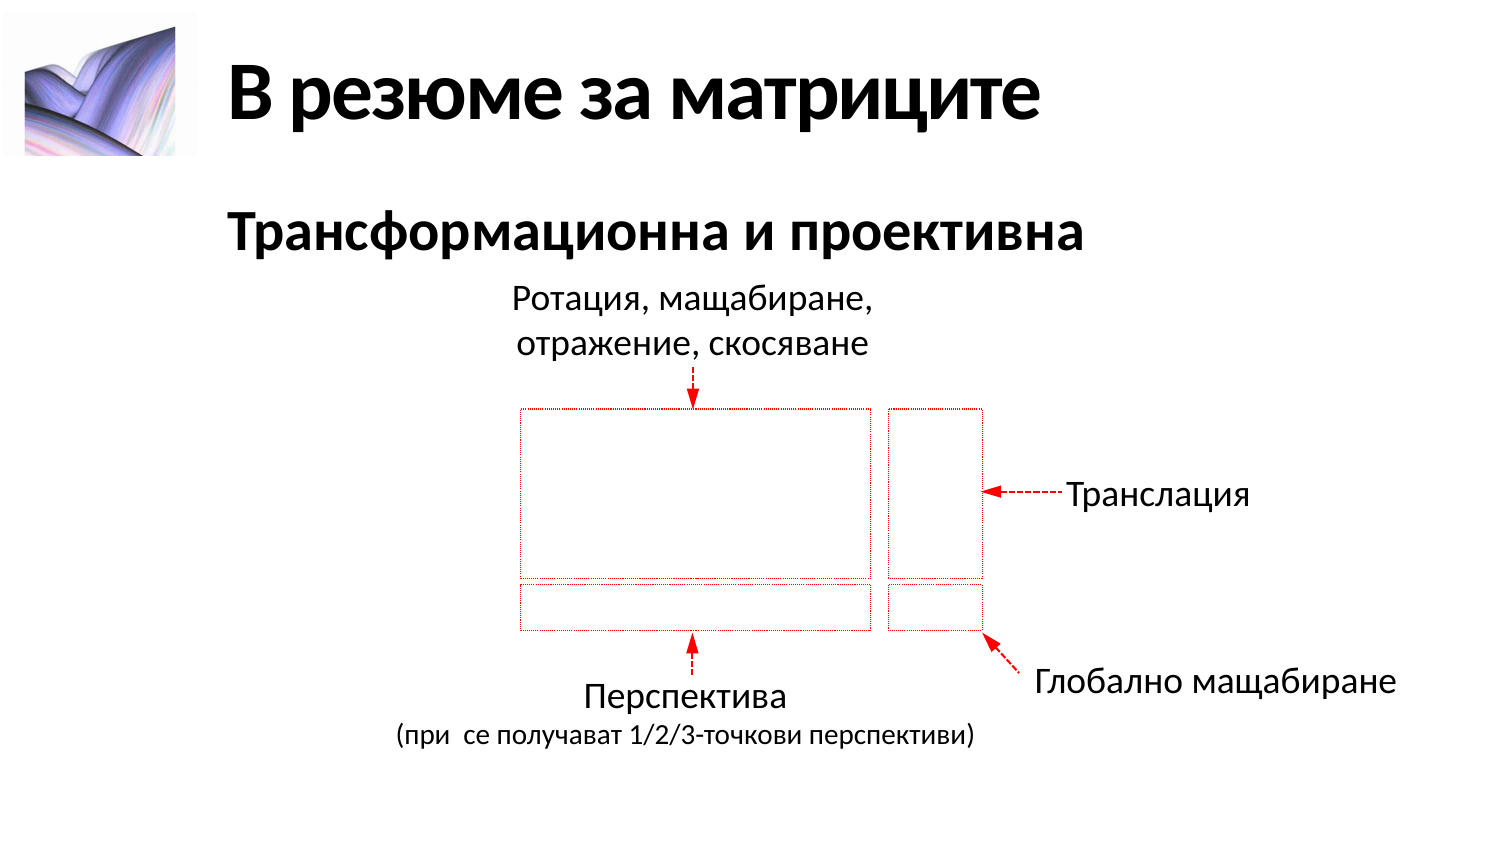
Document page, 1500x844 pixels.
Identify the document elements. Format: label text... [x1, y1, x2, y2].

text_box Ротация, мащабиране, отражение, скосяване [399, 265, 987, 371]
picture [3, 12, 197, 156]
text_box Транслация [1051, 461, 1389, 521]
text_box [981, 632, 1020, 674]
text_box Глобално мащабиране [858, 648, 1413, 709]
text_box [888, 584, 983, 631]
text_box [520, 408, 872, 579]
title В резюме за матриците [212, 21, 1500, 150]
text_box [520, 584, 872, 631]
text_box [888, 408, 983, 579]
